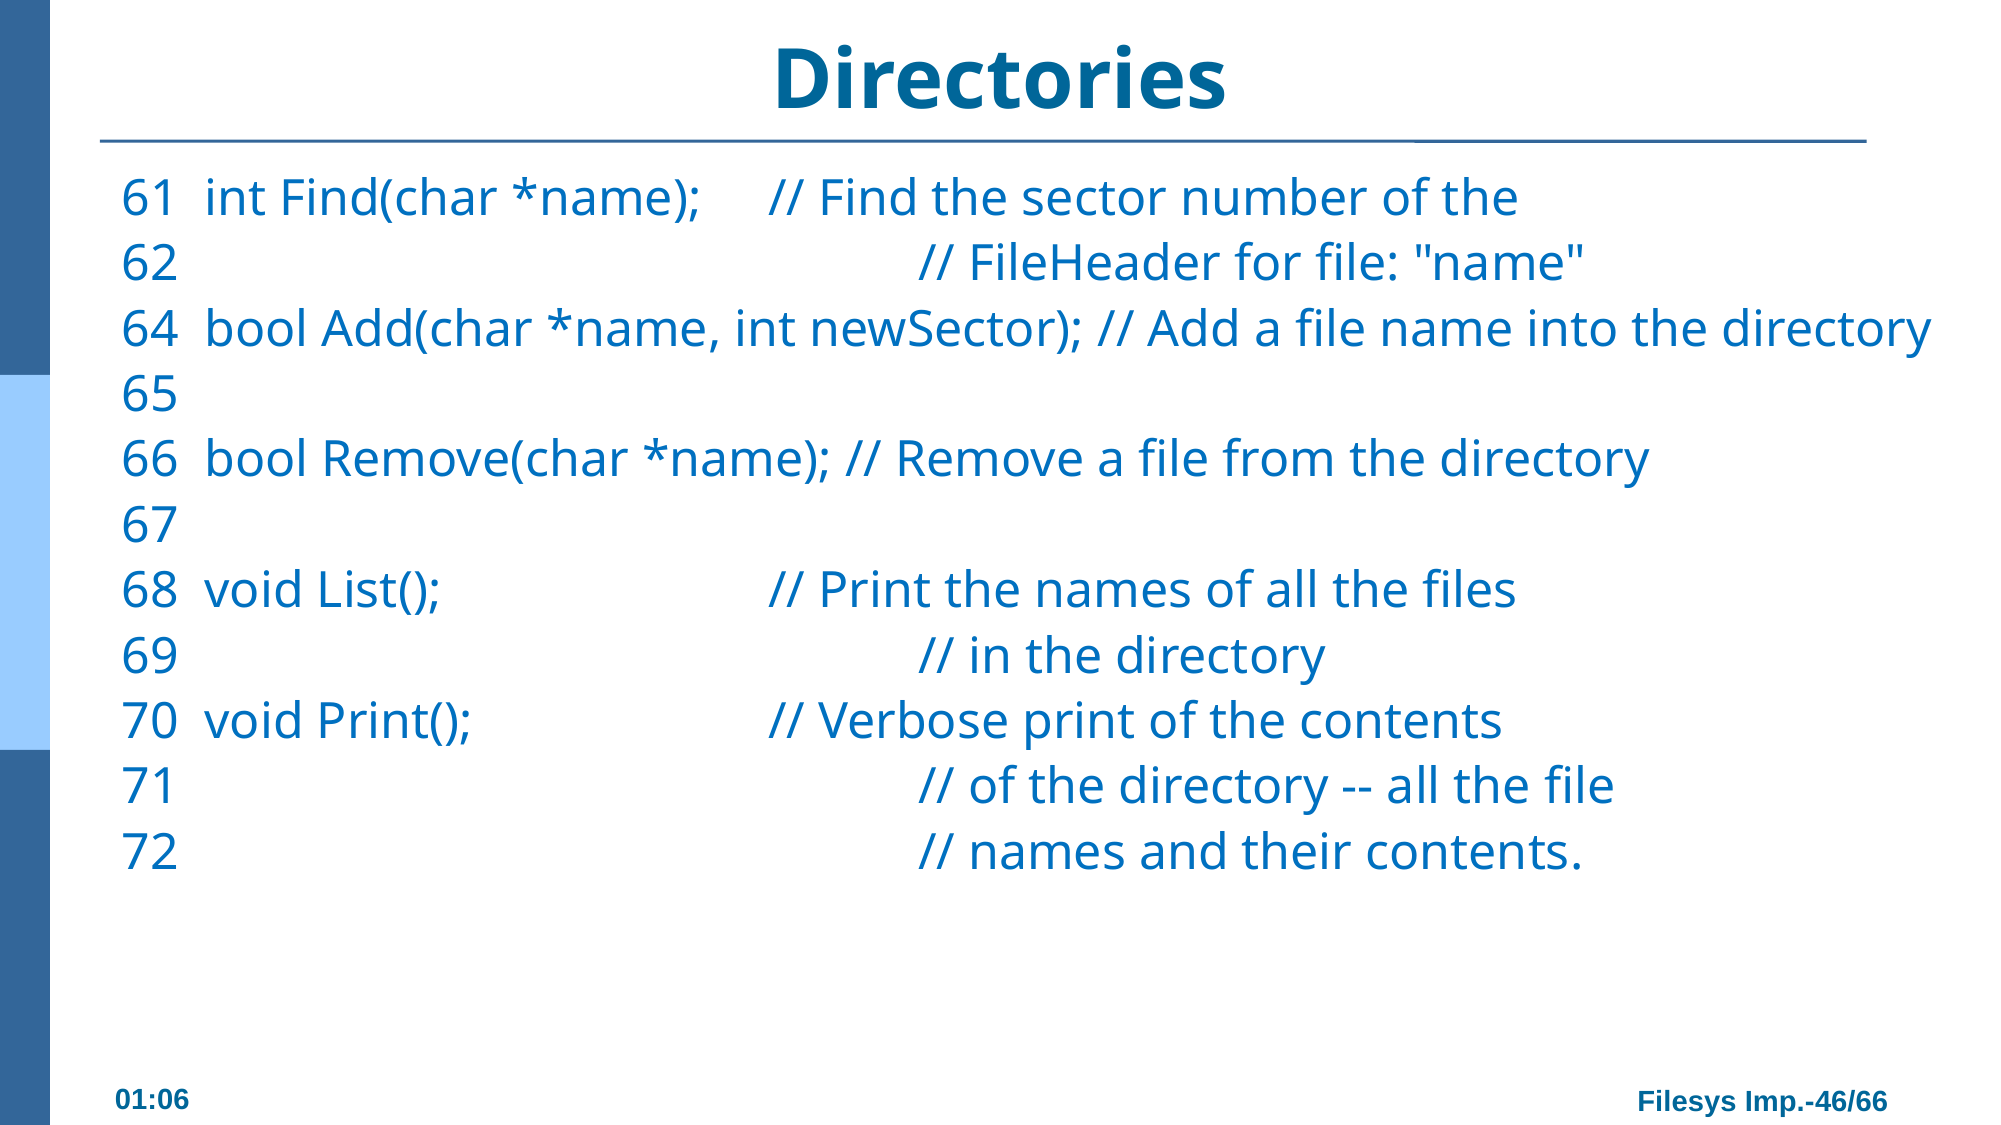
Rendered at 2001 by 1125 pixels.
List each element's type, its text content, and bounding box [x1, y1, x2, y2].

list 61 int Find(char *name); // Find the sector number of the 62 // FileHeader for file: "name" 64 bool Add(char *name, int newSector); // Add a file name into the directory 65 66 bool Remove(char *name); // Remove a file from the directory 67 68 void List(); // Print the names of all the files 69 // in the directory 70 void Print(); // Verbose print of the contents 71 // of the directory -- all the file 72 // names and their contents. [31, 169, 2000, 1032]
title Directories [99, 38, 1900, 133]
